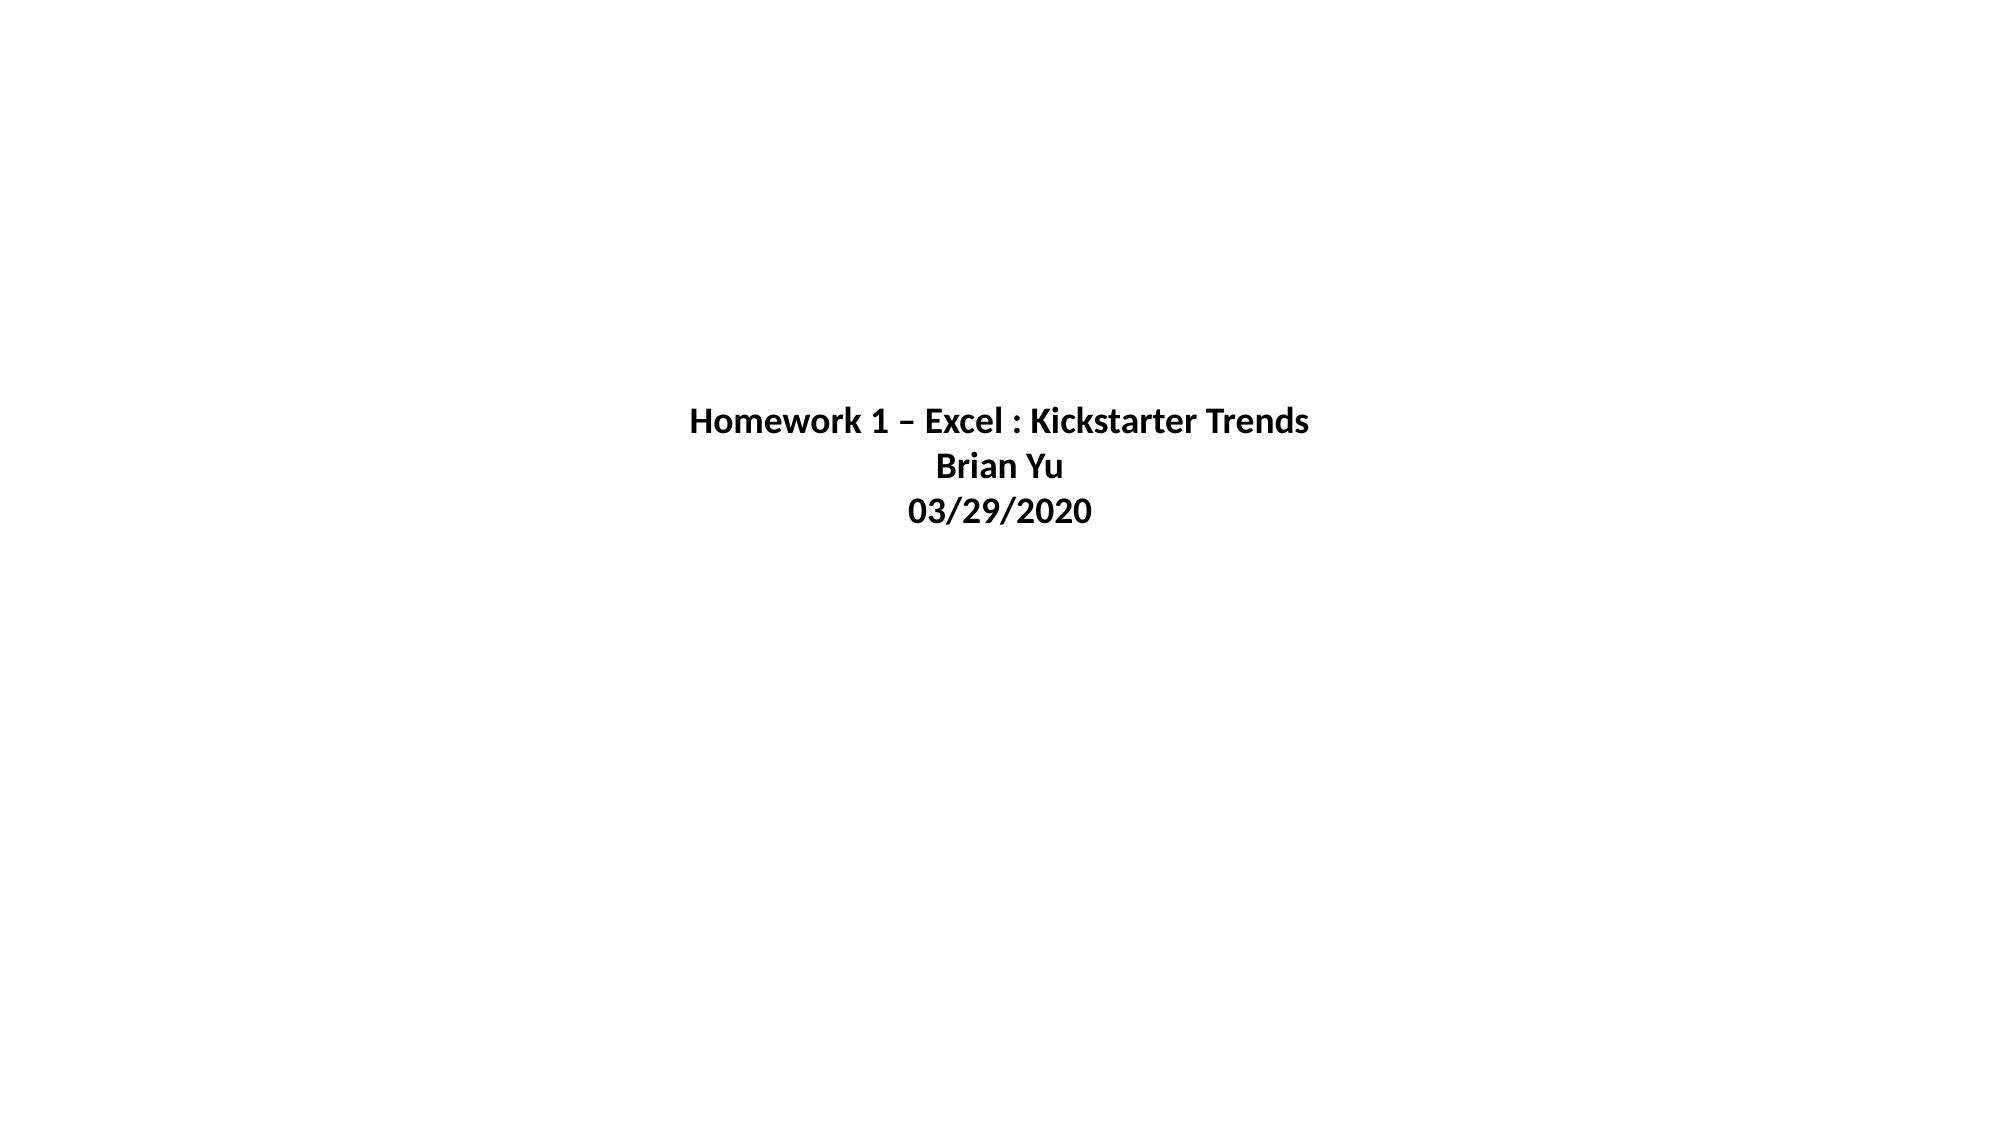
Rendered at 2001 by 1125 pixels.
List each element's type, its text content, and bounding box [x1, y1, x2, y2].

text_box Homework 1 – Excel : Kickstarter Trends Brian Yu 03/29/2020 [0, 388, 2000, 538]
